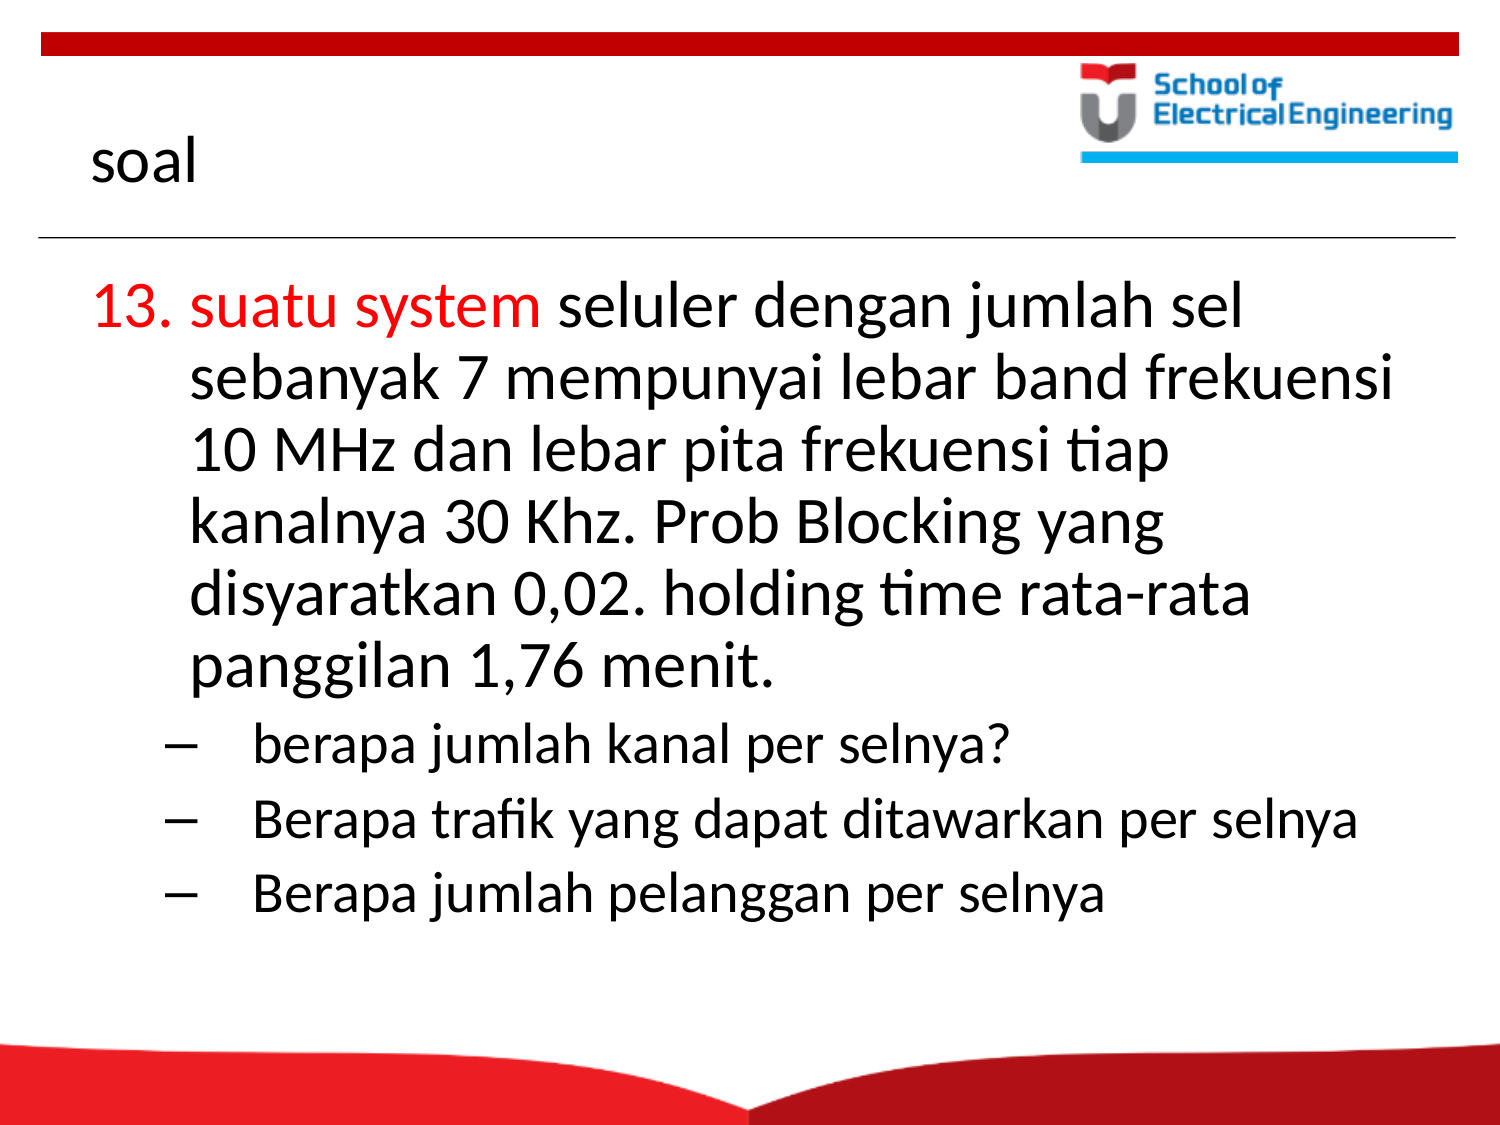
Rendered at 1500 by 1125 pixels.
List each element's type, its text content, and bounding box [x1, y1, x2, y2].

list suatu system seluler dengan jumlah sel sebanyak 7 mempunyai lebar band frekuensi 10 MHz dan lebar pita frekuensi tiap kanalnya 30 Khz. Prob Blocking yang disyaratkan 0,02. holding time rata-rata panggilan 1,76 menit. berapa jumlah kanal per selnya? Berapa trafik yang dapat ditawarkan per selnya Berapa jumlah pelanggan per selnya [75, 262, 1425, 1035]
picture [0, 1036, 1500, 1125]
title soal [75, 78, 1074, 233]
picture [1073, 63, 1458, 163]
